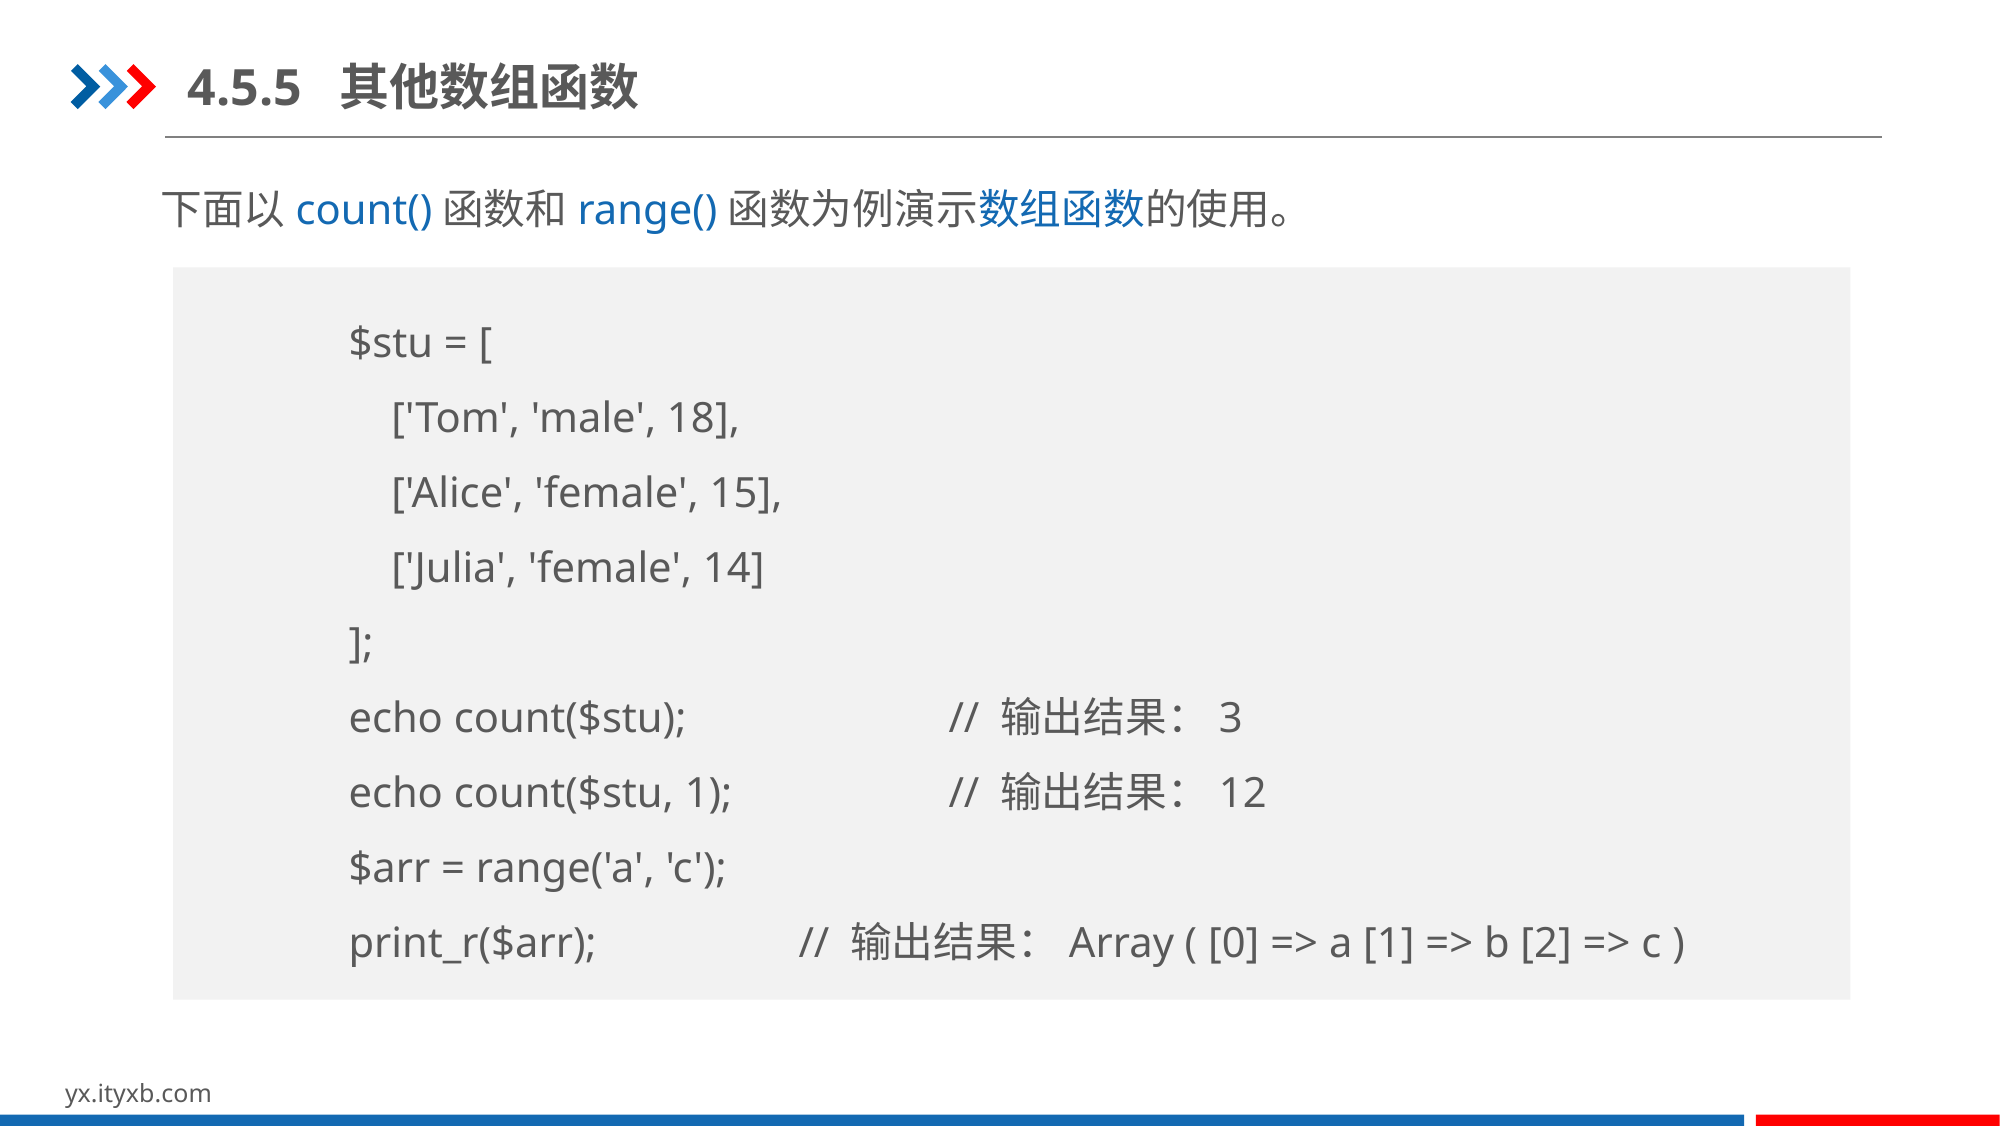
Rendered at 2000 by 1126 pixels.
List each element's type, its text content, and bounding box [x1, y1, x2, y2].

text_box 4.5.5 其他数组函数 [187, 43, 827, 127]
text_box $stu = [ ['Tom', 'male', 18], ['Alice', 'female', 15], ['Julia', 'female', 14] ]; echo count($stu); // 输出结果：3 echo count($stu, 1); // 输出结果：12 $arr = range('a', 'c'); print_r($arr); // 输出结果：Array ( [0] => a [1] => b [2] => c ) [333, 283, 1701, 974]
text_box [173, 267, 1851, 1000]
text_box 下面以count()函数和range()函数为例演示数组函数的使用。 [140, 172, 1685, 243]
